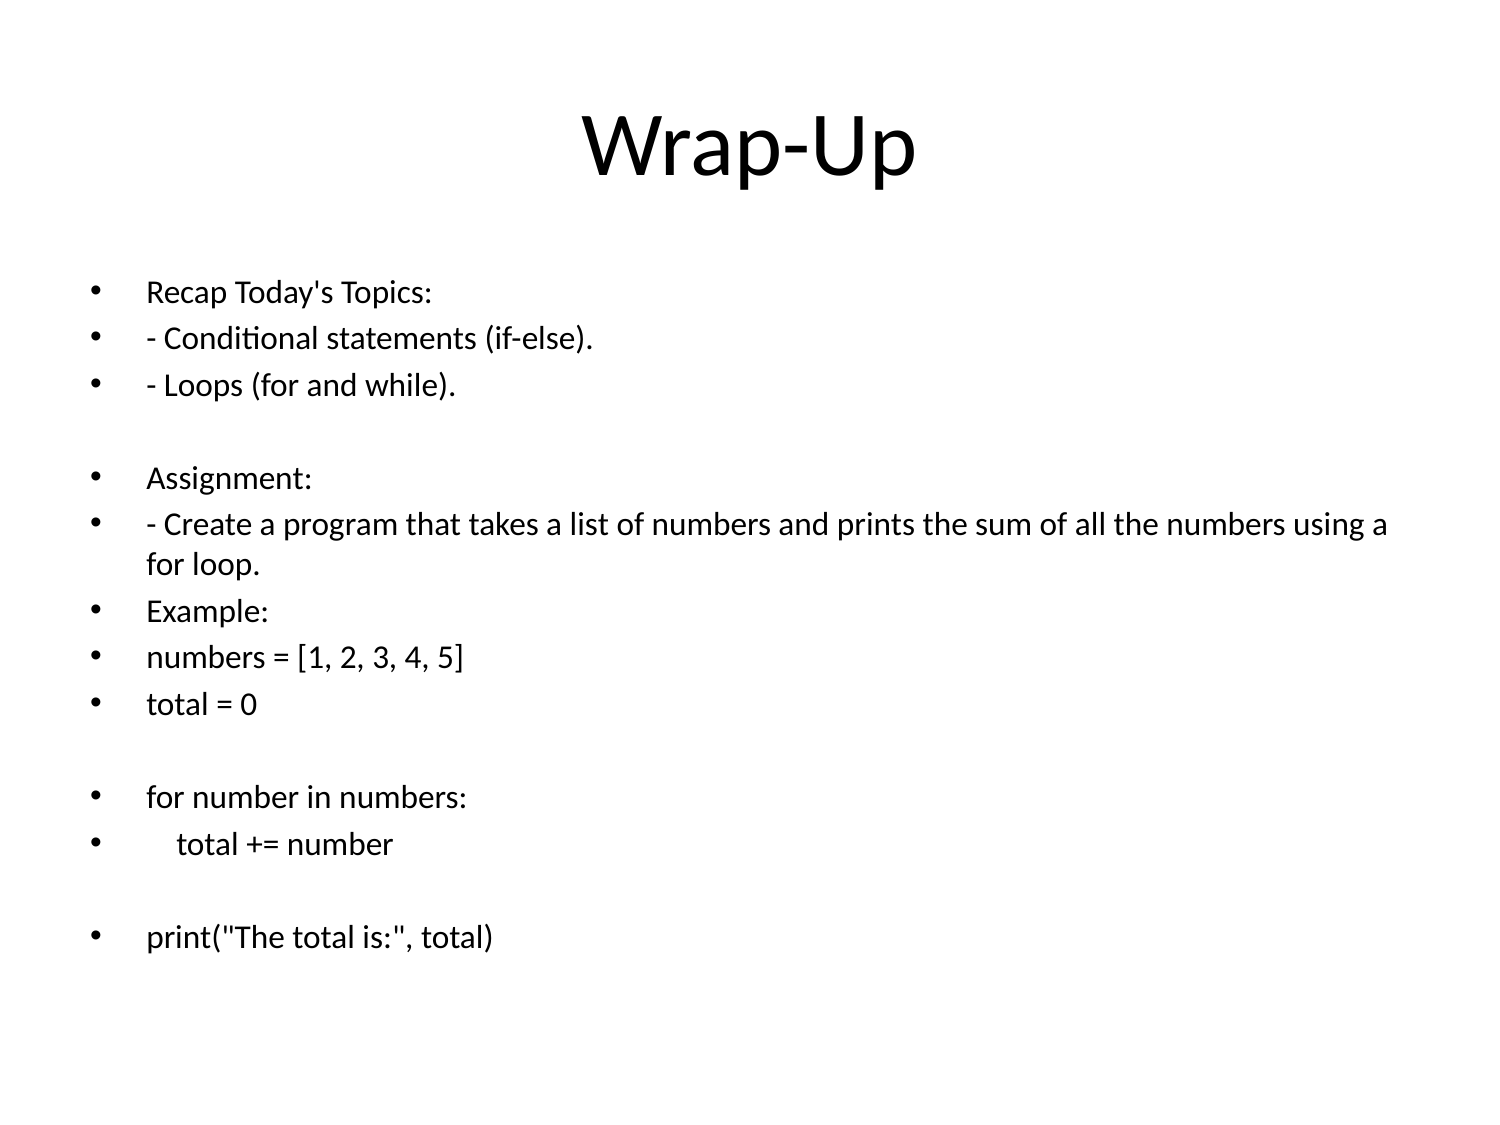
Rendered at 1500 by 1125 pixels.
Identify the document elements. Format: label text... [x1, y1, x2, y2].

list Recap Today's Topics: - Conditional statements (if-else). - Loops (for and while). Assignment: - Create a program that takes a list of numbers and prints the sum of all the numbers using a for loop. Example: numbers = [1, 2, 3, 4, 5] total = 0 for number in numbers: total += number print("The total is:", total) [75, 262, 1425, 1005]
title Wrap-Up [75, 45, 1425, 233]
